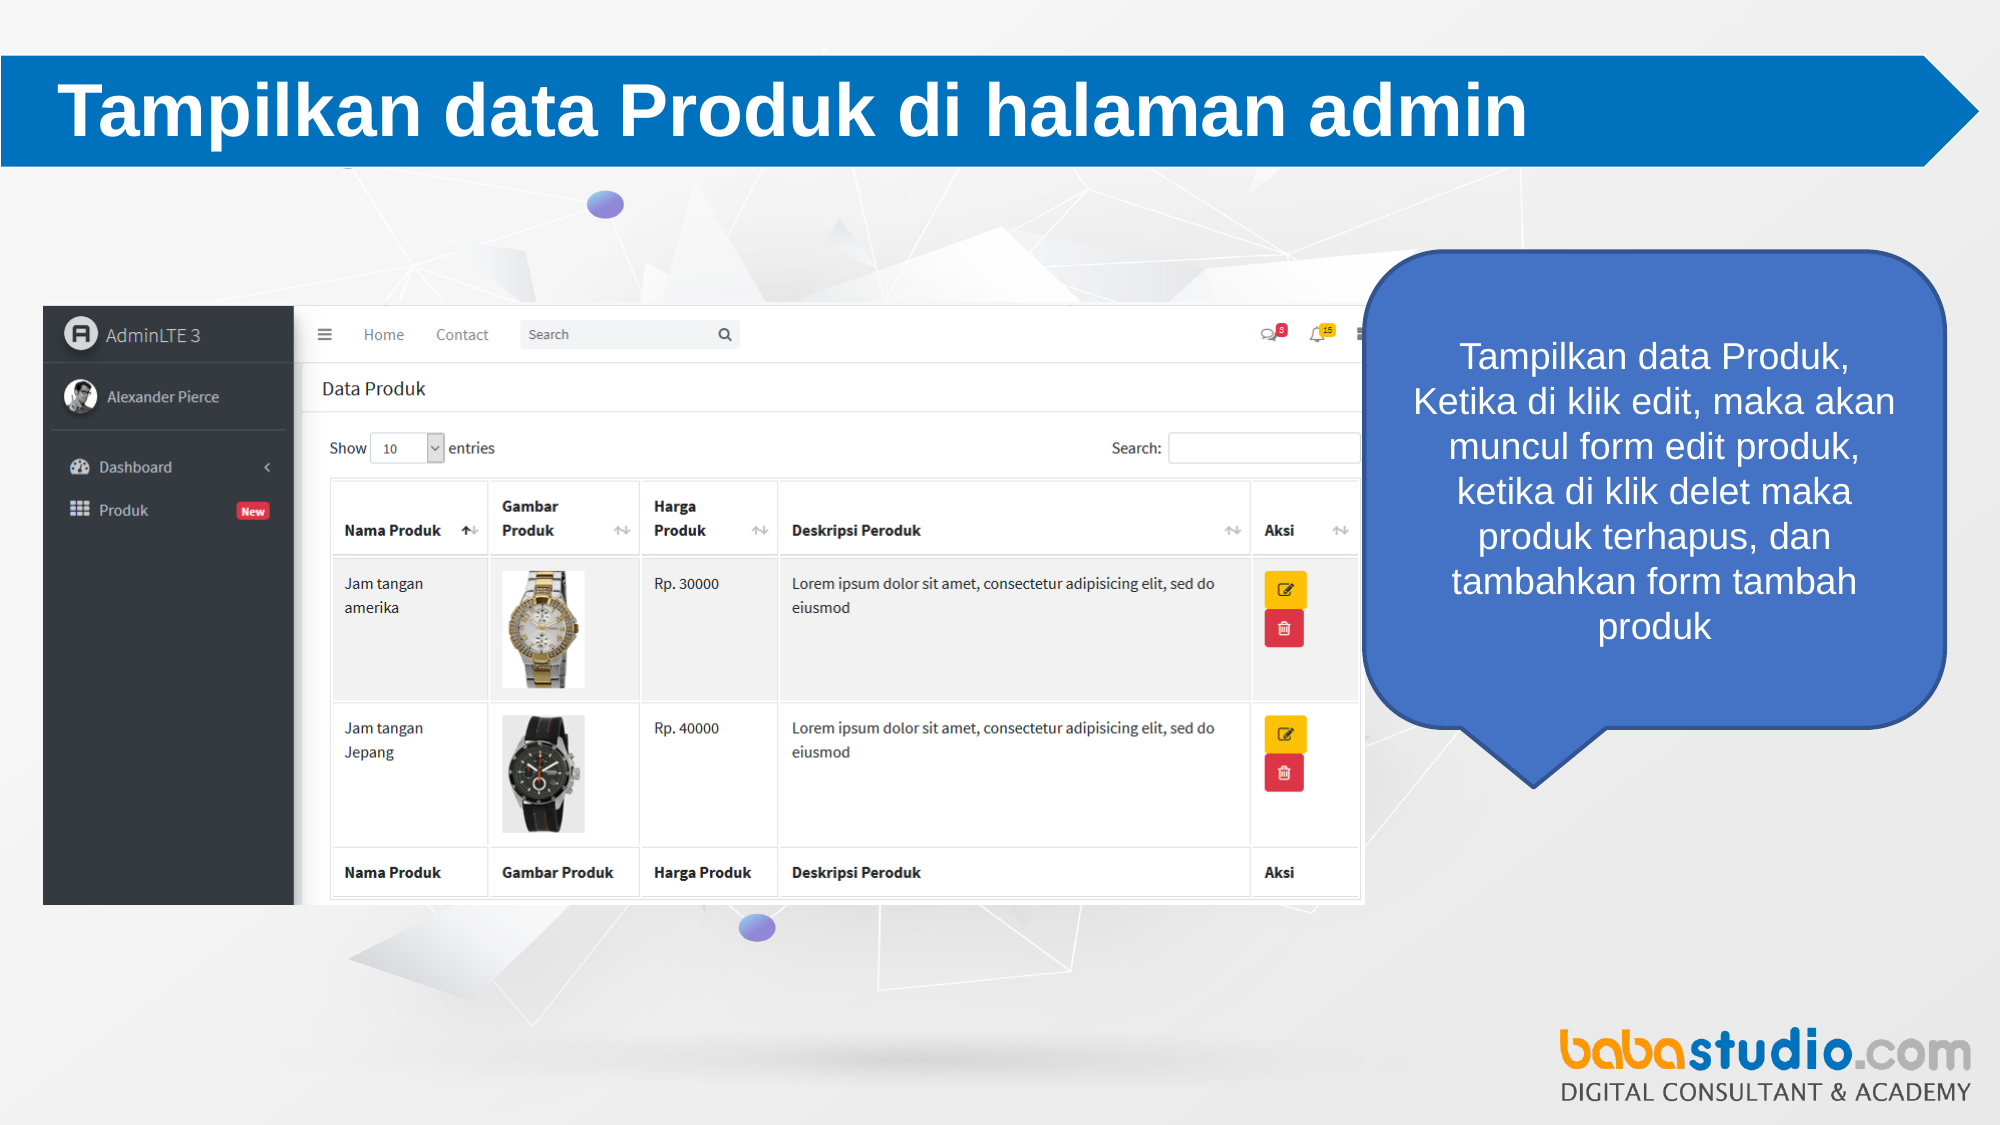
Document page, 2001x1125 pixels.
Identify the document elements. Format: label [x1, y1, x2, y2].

text_box [0, 54, 1981, 168]
picture [42, 302, 1365, 906]
text_box [0, 0, 2000, 1125]
